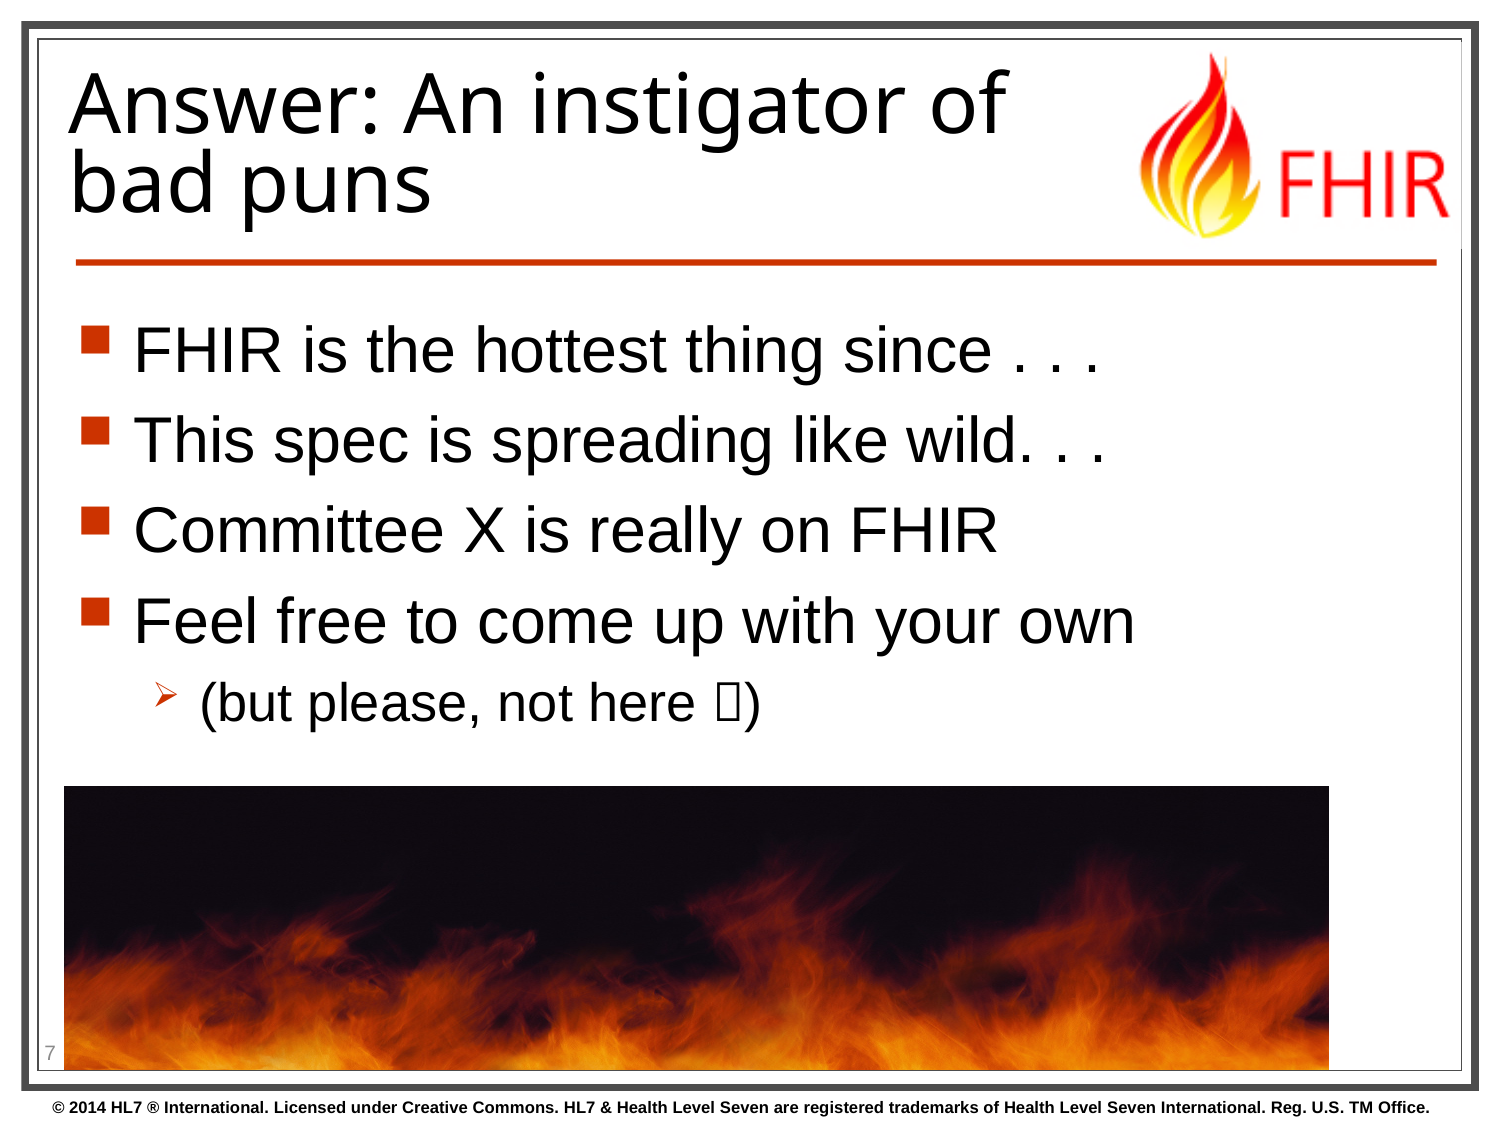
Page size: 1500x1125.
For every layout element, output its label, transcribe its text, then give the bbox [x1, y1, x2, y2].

title Answer: An instigator of bad puns [53, 54, 1128, 244]
picture [1128, 42, 1462, 249]
slide_number 7 [29, 1034, 59, 1071]
list FHIR is the hottest thing since . . . This spec is spreading like wild. . . Committee X is really on FHIR Feel free to come up with your own (but please, not here ) [62, 299, 1438, 1035]
picture [64, 786, 1329, 1071]
